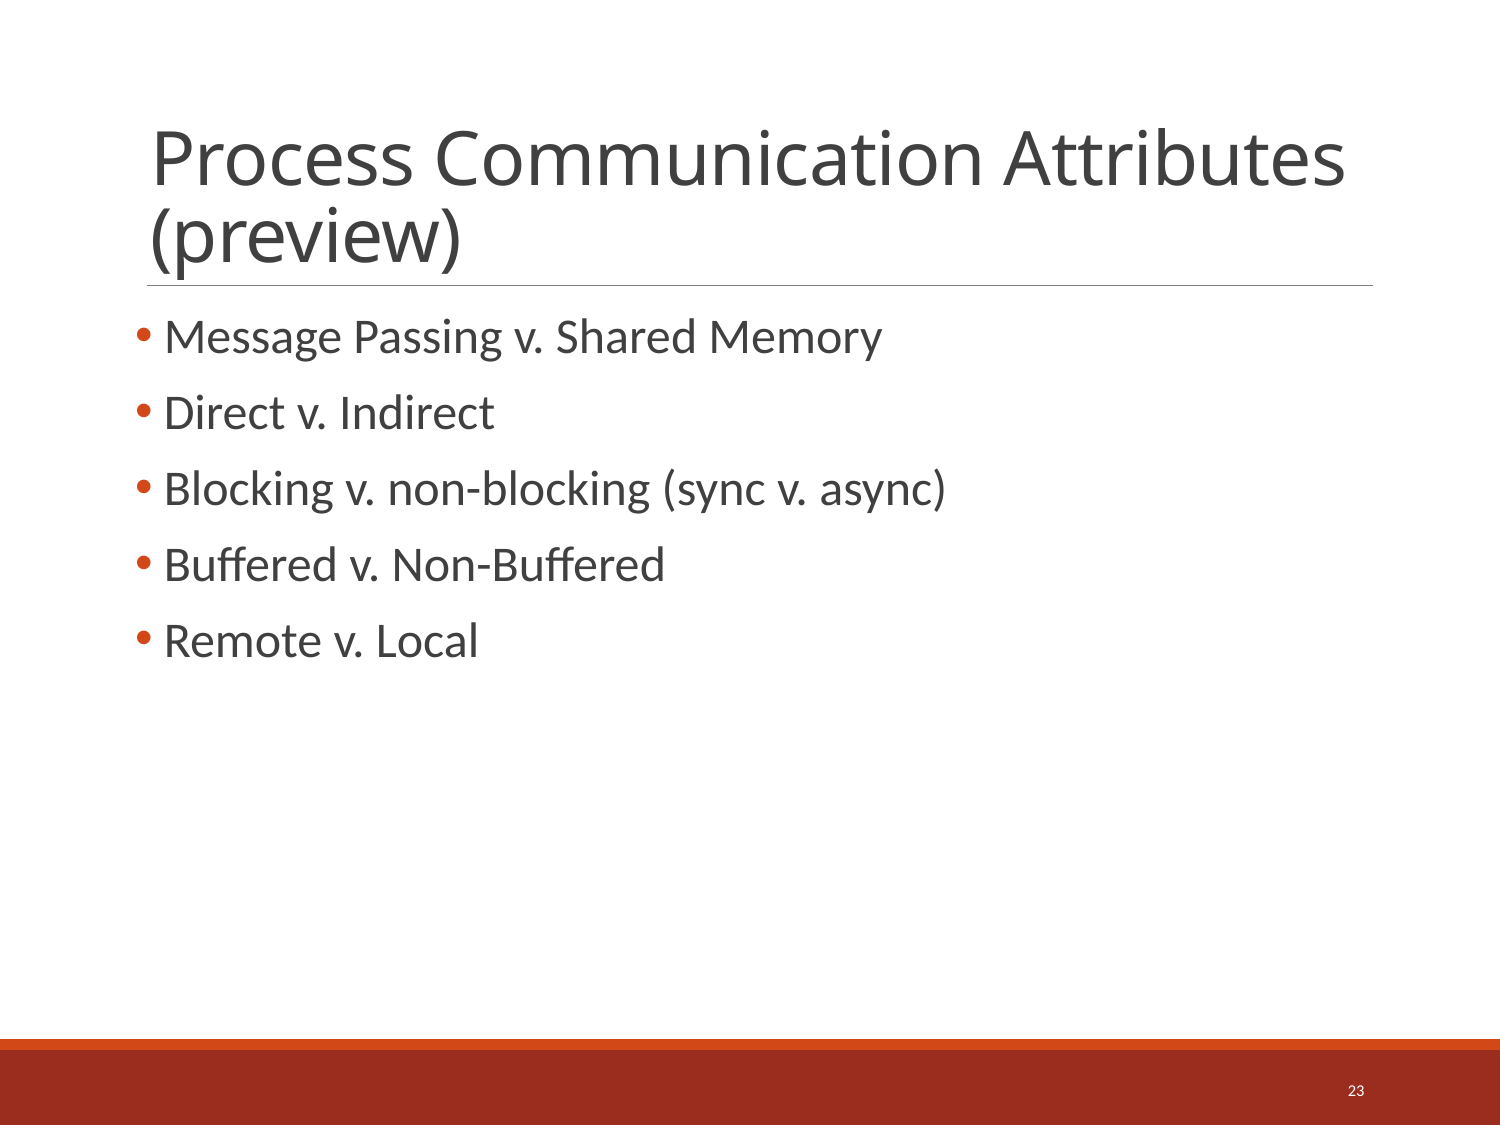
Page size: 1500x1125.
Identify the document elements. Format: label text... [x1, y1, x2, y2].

slide_number 23 [1218, 1059, 1380, 1120]
title Process Communication Attributes (preview) [135, 47, 1373, 285]
list Message Passing v. Shared Memory Direct v. Indirect Blocking v. non-blocking (sync v. async) Buffered v. Non-Buffered Remote v. Local [135, 302, 1373, 963]
